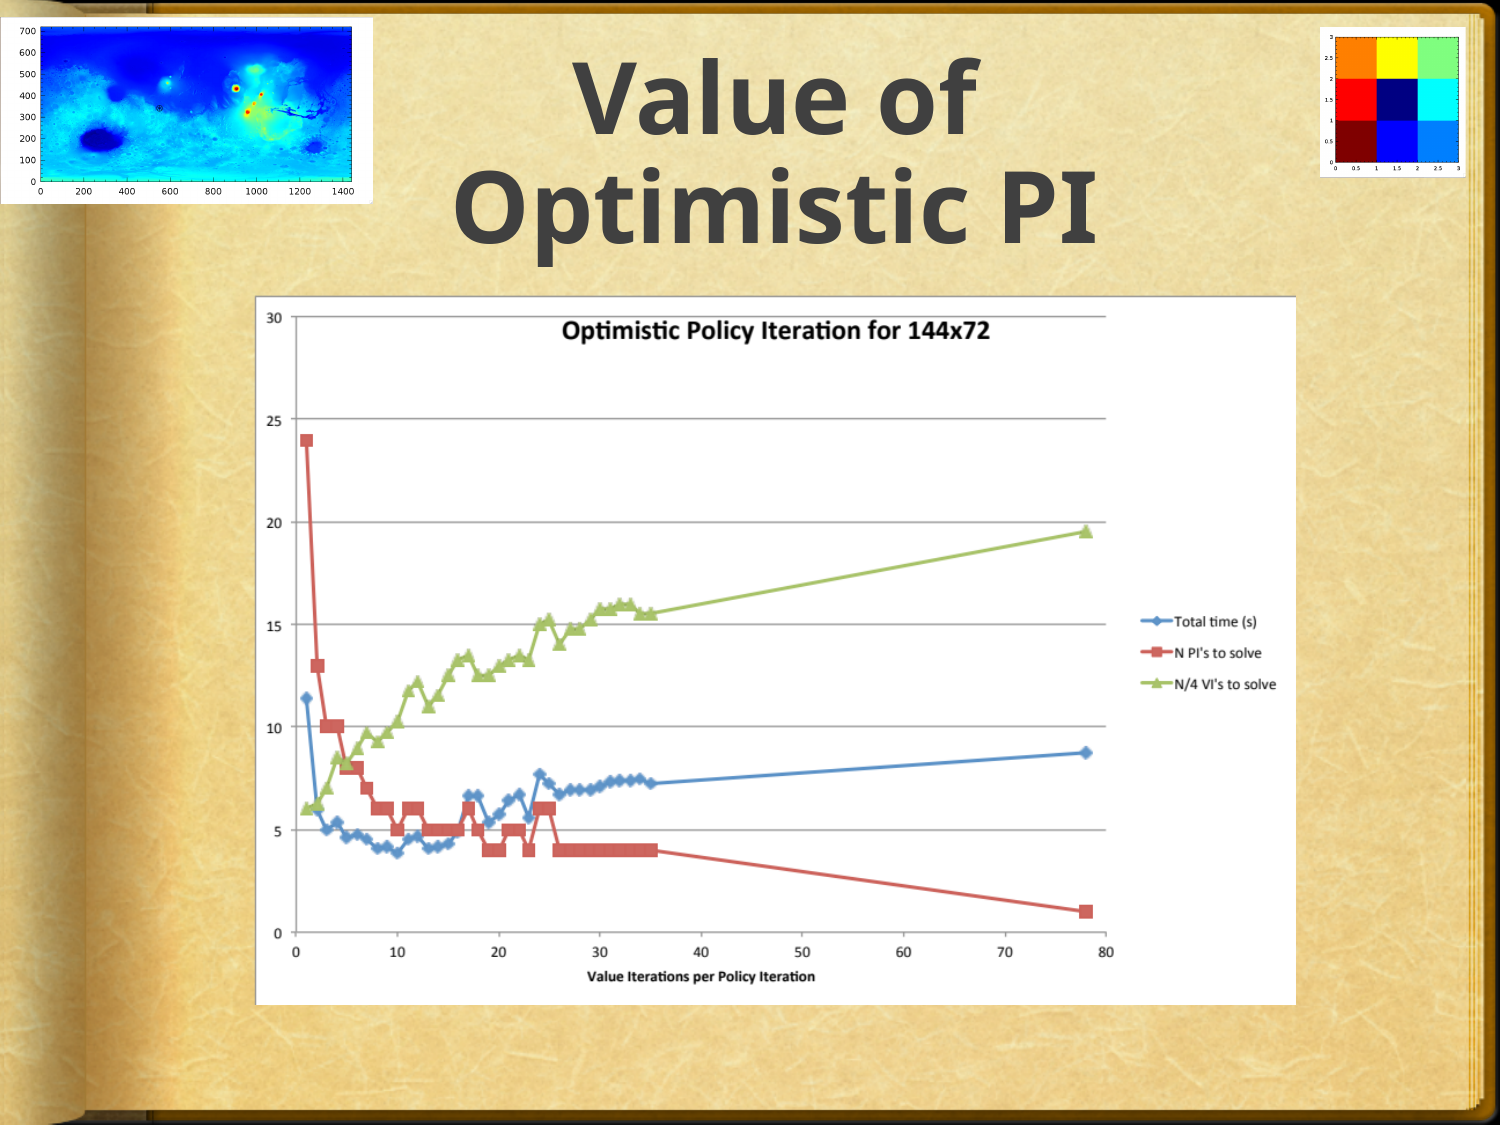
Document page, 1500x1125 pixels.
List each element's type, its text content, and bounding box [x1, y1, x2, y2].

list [177, 294, 1373, 1006]
title Value of Optimistic PI [178, 45, 1372, 265]
picture [0, 0, 1500, 1125]
